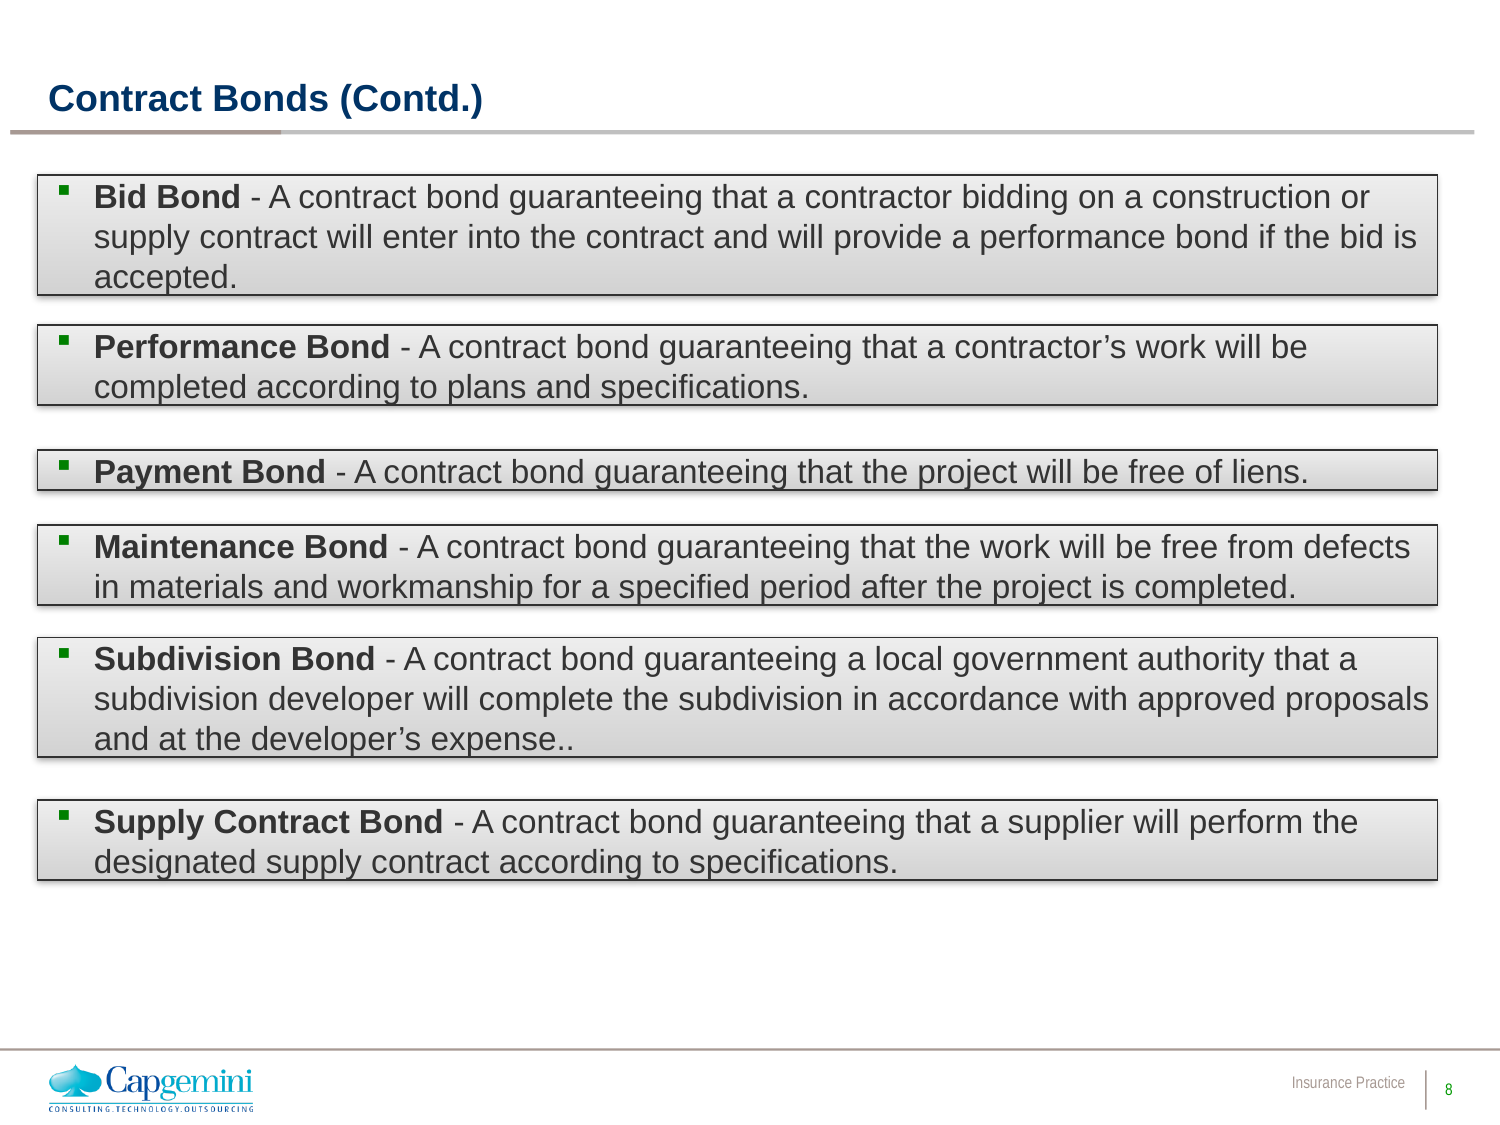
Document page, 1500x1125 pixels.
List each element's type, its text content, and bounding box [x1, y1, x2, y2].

text_box Subdivision Bond - A contract bond guaranteeing a local government authority that a subdivision developer will complete the subdivision in accordance with approved proposals and at the developer’s expense.. [37, 637, 1438, 758]
text_box Supply Contract Bond - A contract bond guaranteeing that a supplier will perform the designated supply contract according to specifications. [37, 799, 1438, 881]
text_box Payment Bond - A contract bond guaranteeing that the project will be free of liens. [37, 449, 1438, 491]
text_box Bid Bond - A contract bond guaranteeing that a contractor bidding on a construction or supply contract will enter into the contract and will provide a performance bond if the bid is accepted. [37, 174, 1438, 296]
title Contract Bonds (Contd.) [47, 26, 1448, 119]
text_box Performance Bond - A contract bond guaranteeing that a contractor’s work will be completed according to plans and specifications. [37, 324, 1438, 406]
text_box Maintenance Bond - A contract bond guaranteeing that the work will be free from defects in materials and workmanship for a specified period after the project is completed. [37, 524, 1438, 606]
picture [49, 1064, 253, 1112]
